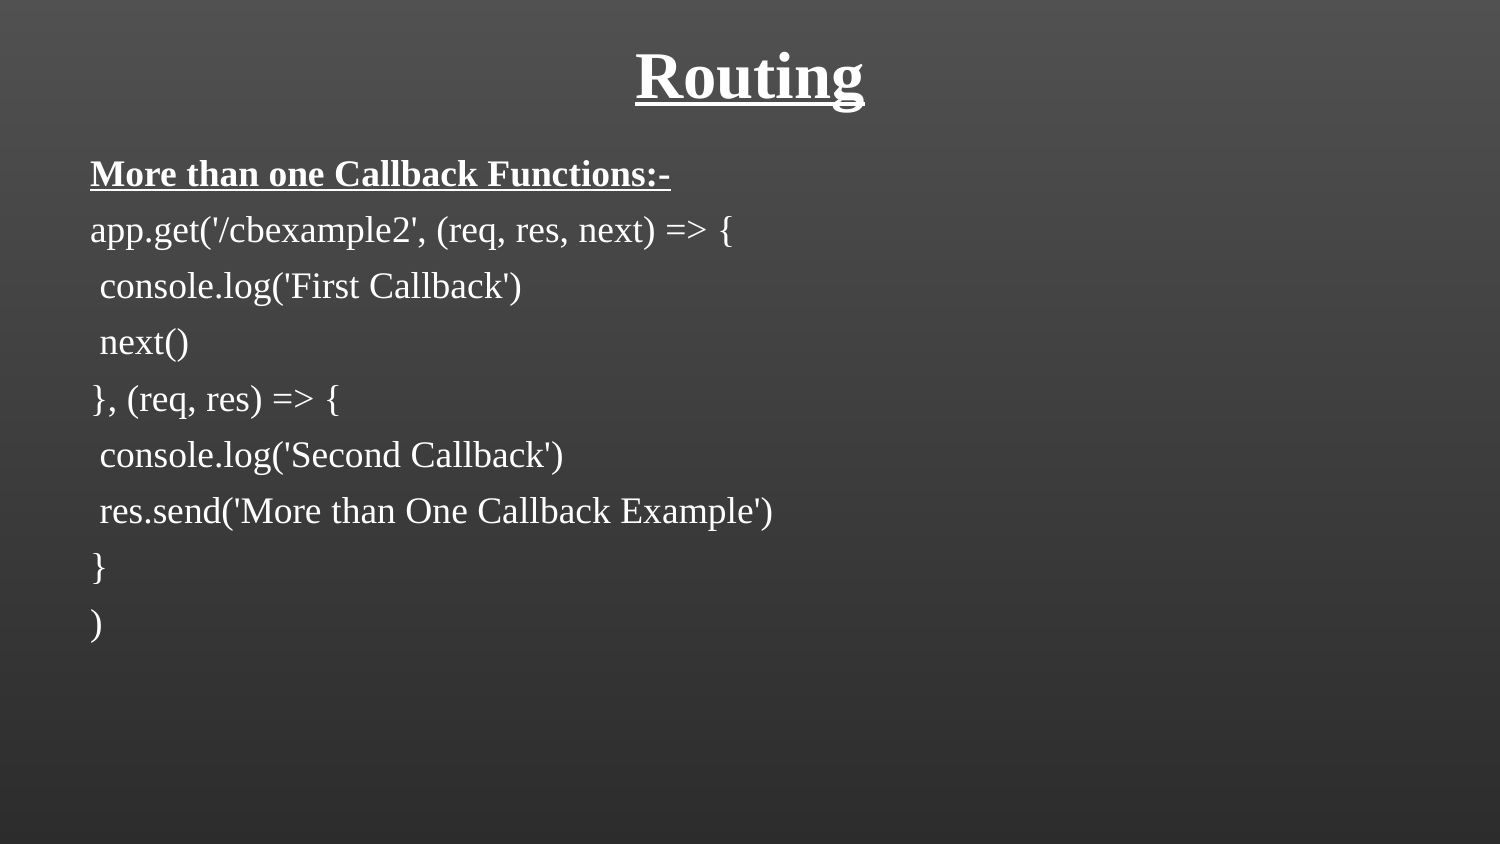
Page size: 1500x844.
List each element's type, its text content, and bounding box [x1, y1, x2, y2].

title Routing [75, 6, 1425, 146]
list More than one Callback Functions:- app.get('/cbexample2', (req, res, next) => { console.log('First Callback') next() }, (req, res) => { console.log('Second Callback') res.send('More than One Callback Example') } ) [75, 146, 1425, 797]
